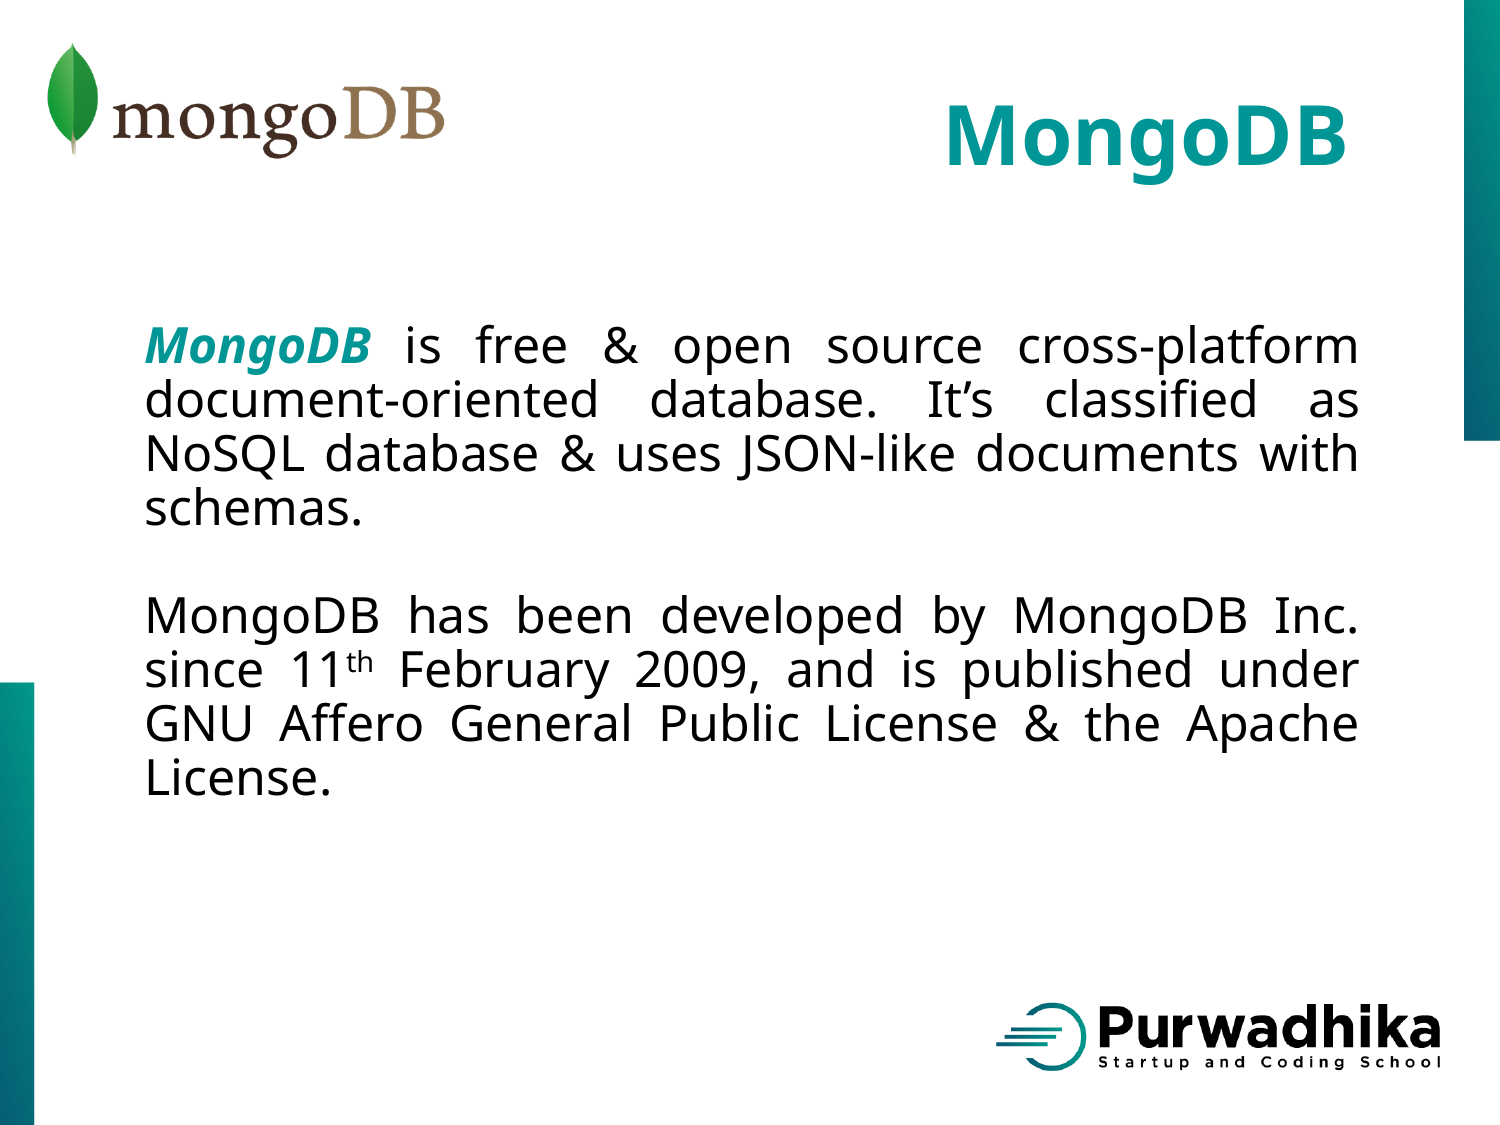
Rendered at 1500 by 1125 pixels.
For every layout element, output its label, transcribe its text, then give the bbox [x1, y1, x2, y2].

text_box MongoDB is free & open source cross-platform document-oriented database. It’s classified as NoSQL database & uses JSON-like documents with schemas. MongoDB has been developed by MongoDB Inc. since 11th February 2009, and is published under GNU Affero General Public License & the Apache License. [129, 312, 1376, 885]
text_box MongoDB [789, 0, 1500, 277]
picture [0, 0, 1500, 1125]
text_box [134, 123, 1405, 998]
